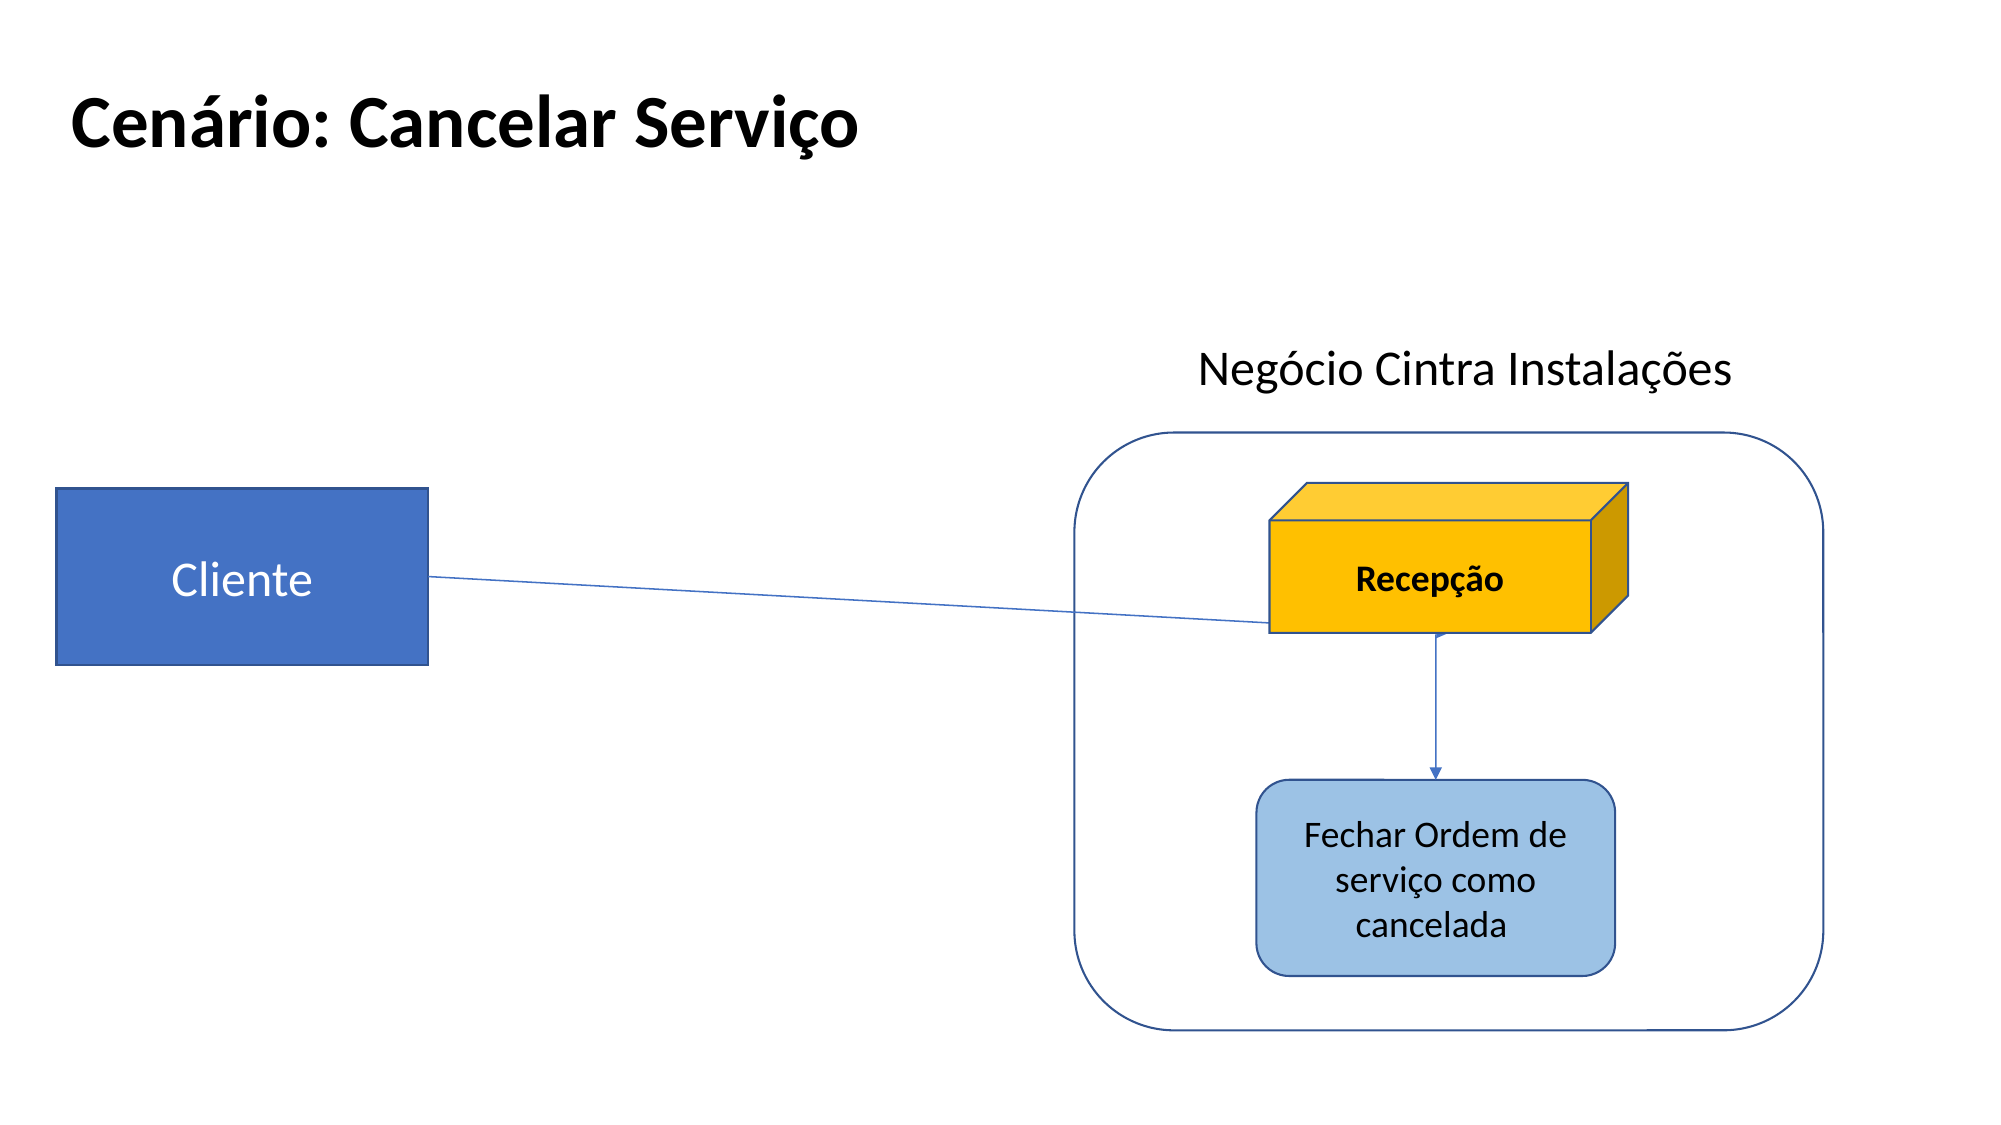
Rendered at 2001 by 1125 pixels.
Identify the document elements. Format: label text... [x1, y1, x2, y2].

text_box Fechar Ordem de serviço como cancelada [1256, 779, 1616, 977]
text_box Recepção [1269, 482, 1629, 633]
text_box Negócio Cintra Instalações [1182, 328, 1752, 404]
text_box [1074, 432, 1824, 1031]
text_box Cliente [56, 488, 429, 665]
text_box Cenário: Cancelar Serviço [56, 65, 884, 171]
